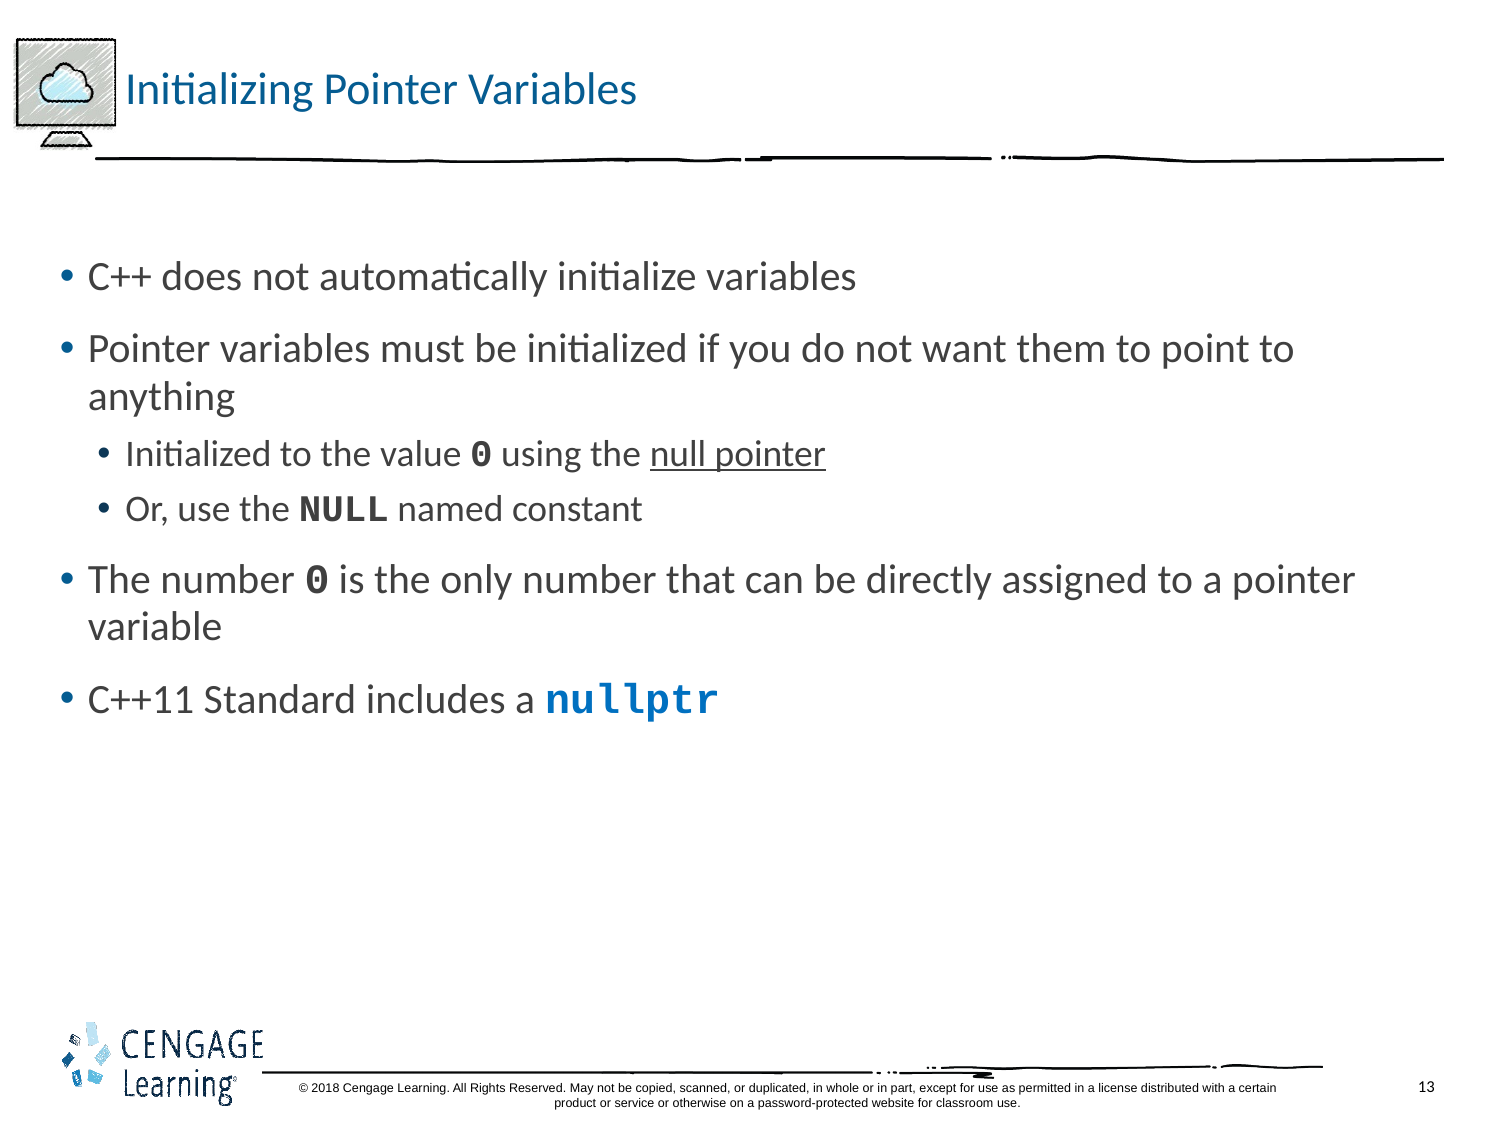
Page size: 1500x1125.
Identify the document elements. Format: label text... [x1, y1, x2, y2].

title Initializing Pointer Variables [125, 66, 1442, 116]
list C++ does not automatically initialize variables Pointer variables must be initialized if you do not want them to point to anything Initialized to the value 0 using the null pointer Or, use the NULL named constant The number 0 is the only number that can be directly assigned to a pointer variable C++11 Standard includes a nullptr [59, 252, 1441, 728]
picture [95, 155, 1444, 163]
picture [13, 36, 117, 151]
picture [62, 1022, 1323, 1106]
